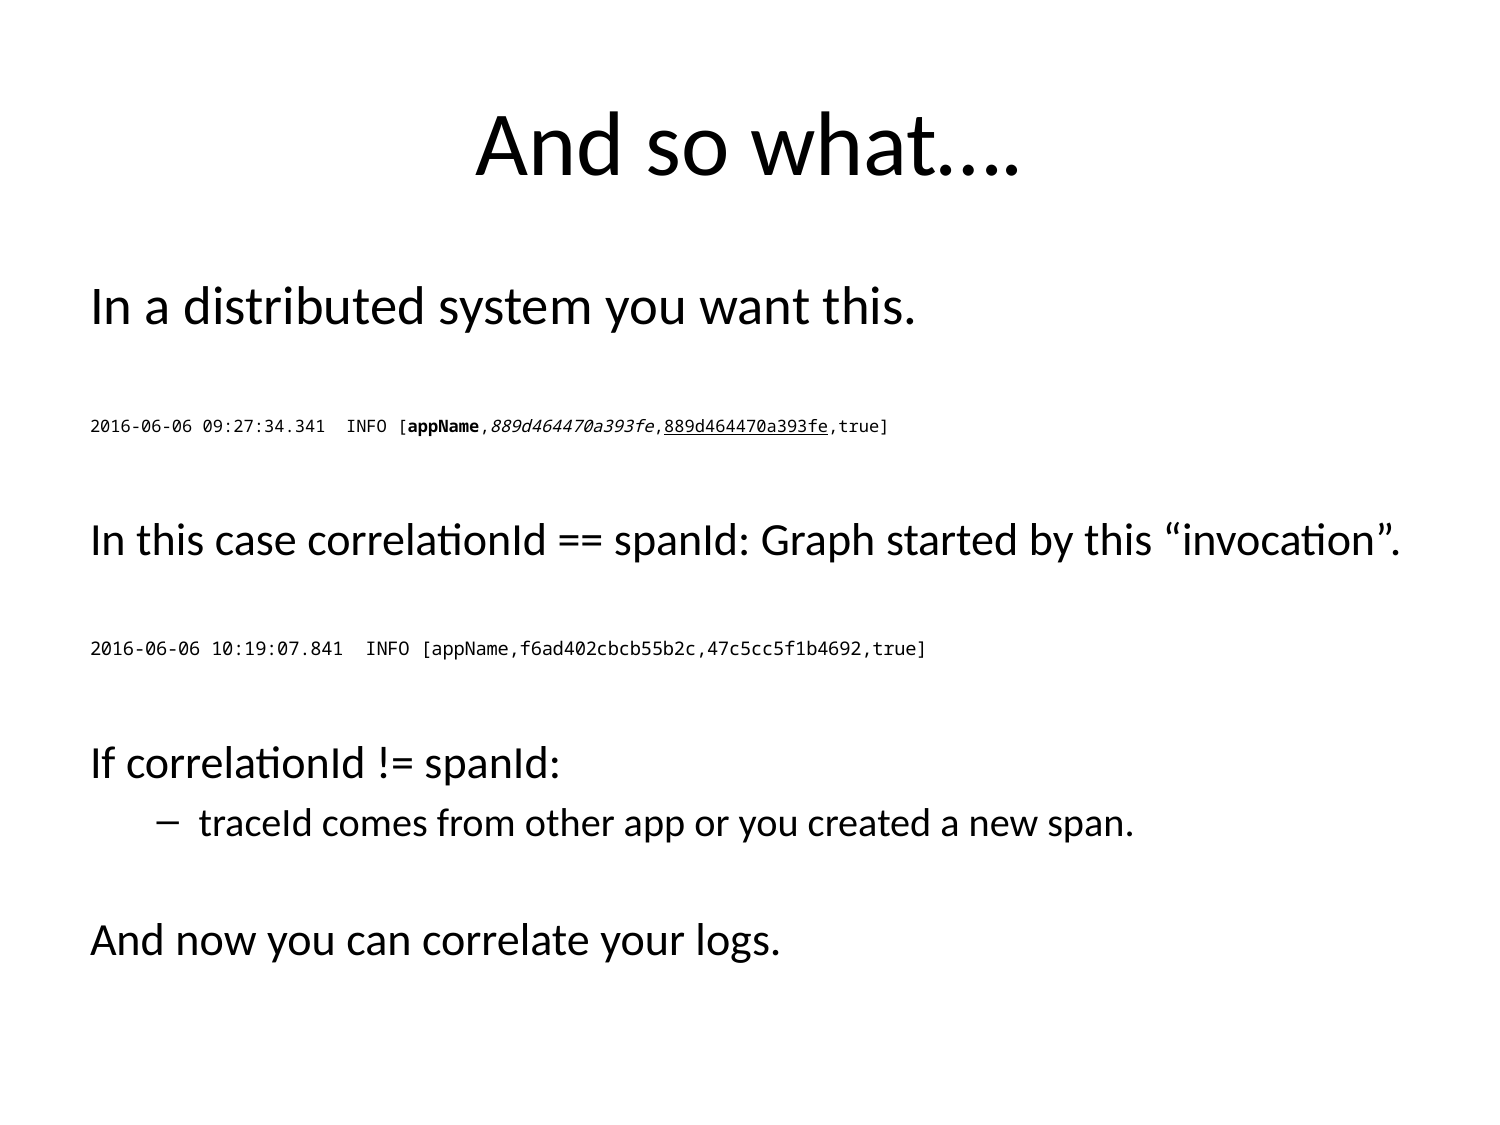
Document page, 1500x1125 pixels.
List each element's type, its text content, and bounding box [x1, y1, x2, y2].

title And so what…. [75, 45, 1425, 233]
list In a distributed system you want this. 2016-06-06 09:27:34.341 INFO [appName,889d464470a393fe,889d464470a393fe,true] In this case correlationId == spanId: Graph started by this “invocation”. 2016-06-06 10:19:07.841 INFO [appName,f6ad402cbcb55b2c,47c5cc5f1b4692,true] If correlationId != spanId: traceId comes from other app or you created a new span. And now you can correlate your logs. [75, 262, 1425, 1005]
